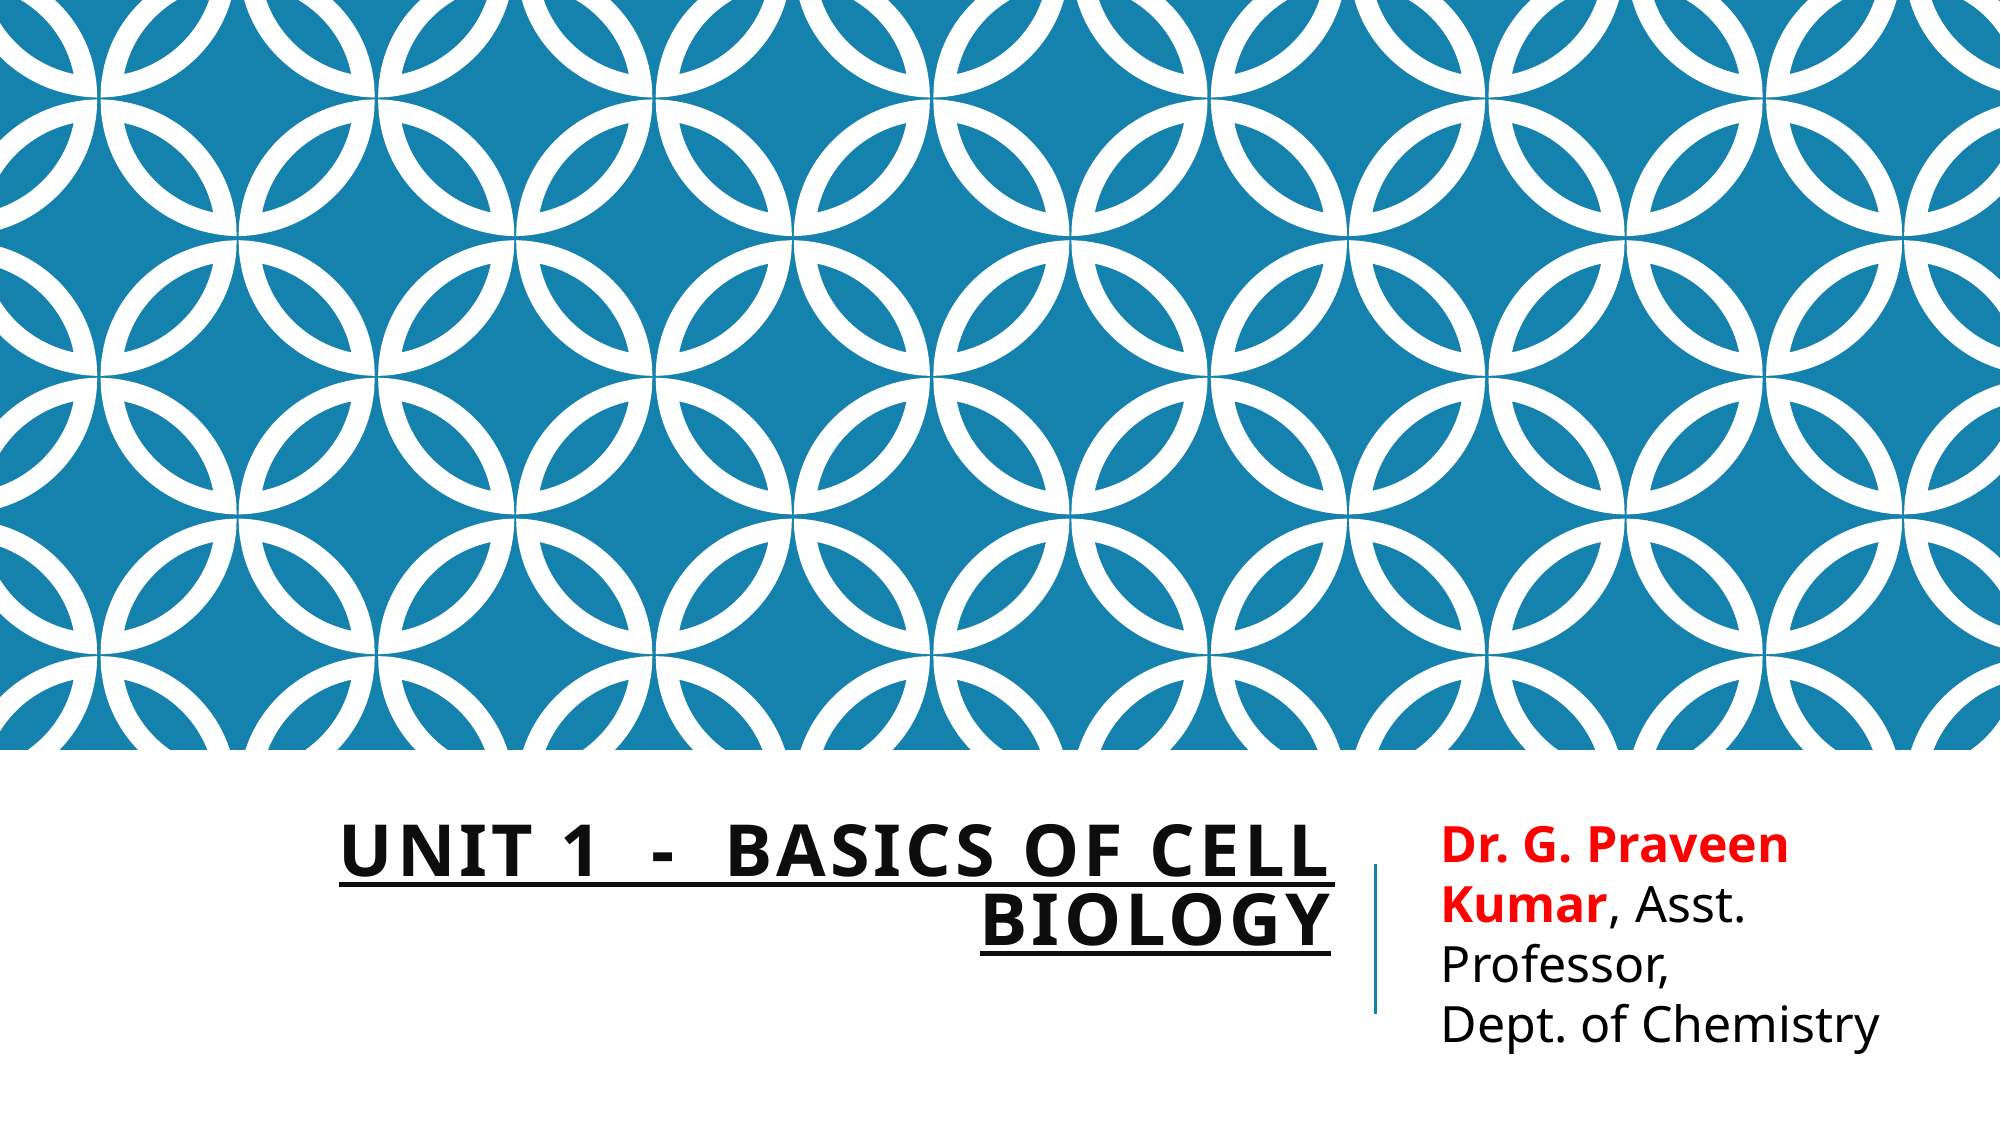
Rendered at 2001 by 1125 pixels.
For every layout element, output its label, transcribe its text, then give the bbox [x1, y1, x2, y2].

title UNIT 1 - BASICS OF CELL BIOLOGY [75, 813, 1350, 1054]
text_box Dr. G. Praveen Kumar, Asst. Professor, Dept. of Chemistry [1426, 805, 1942, 1060]
